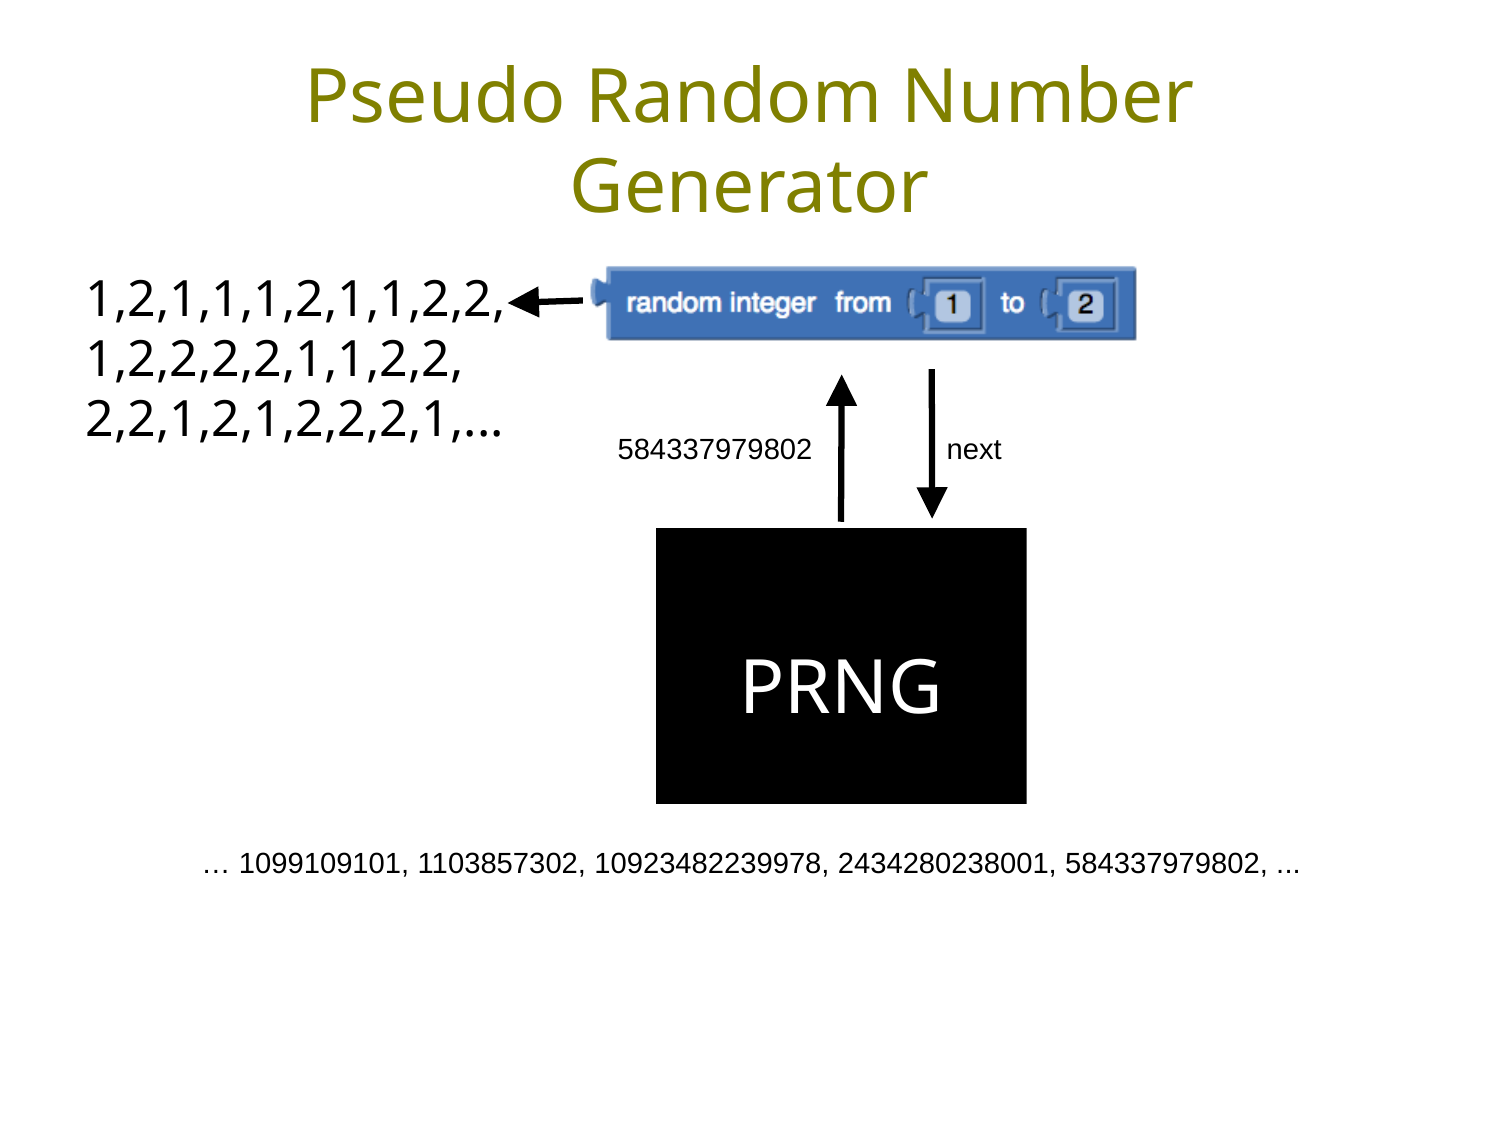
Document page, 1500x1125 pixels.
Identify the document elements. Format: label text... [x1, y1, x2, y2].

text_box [507, 300, 577, 304]
text_box 1,2,1,1,1,2,1,1,2,2, 1,2,2,2,2,1,1,2,2, 2,2,1,2,1,2,2,2,1,... [70, 251, 521, 472]
text_box PRNG [656, 528, 1027, 804]
text_box 584337979802 [602, 429, 835, 467]
title Pseudo Random Number Generator [112, 62, 1388, 213]
text_box … 1099109101, 1103857302, 10923482239978, 2434280238001, 584337979802, ... [186, 829, 1462, 896]
picture [582, 235, 1157, 369]
text_box next [938, 429, 1024, 467]
